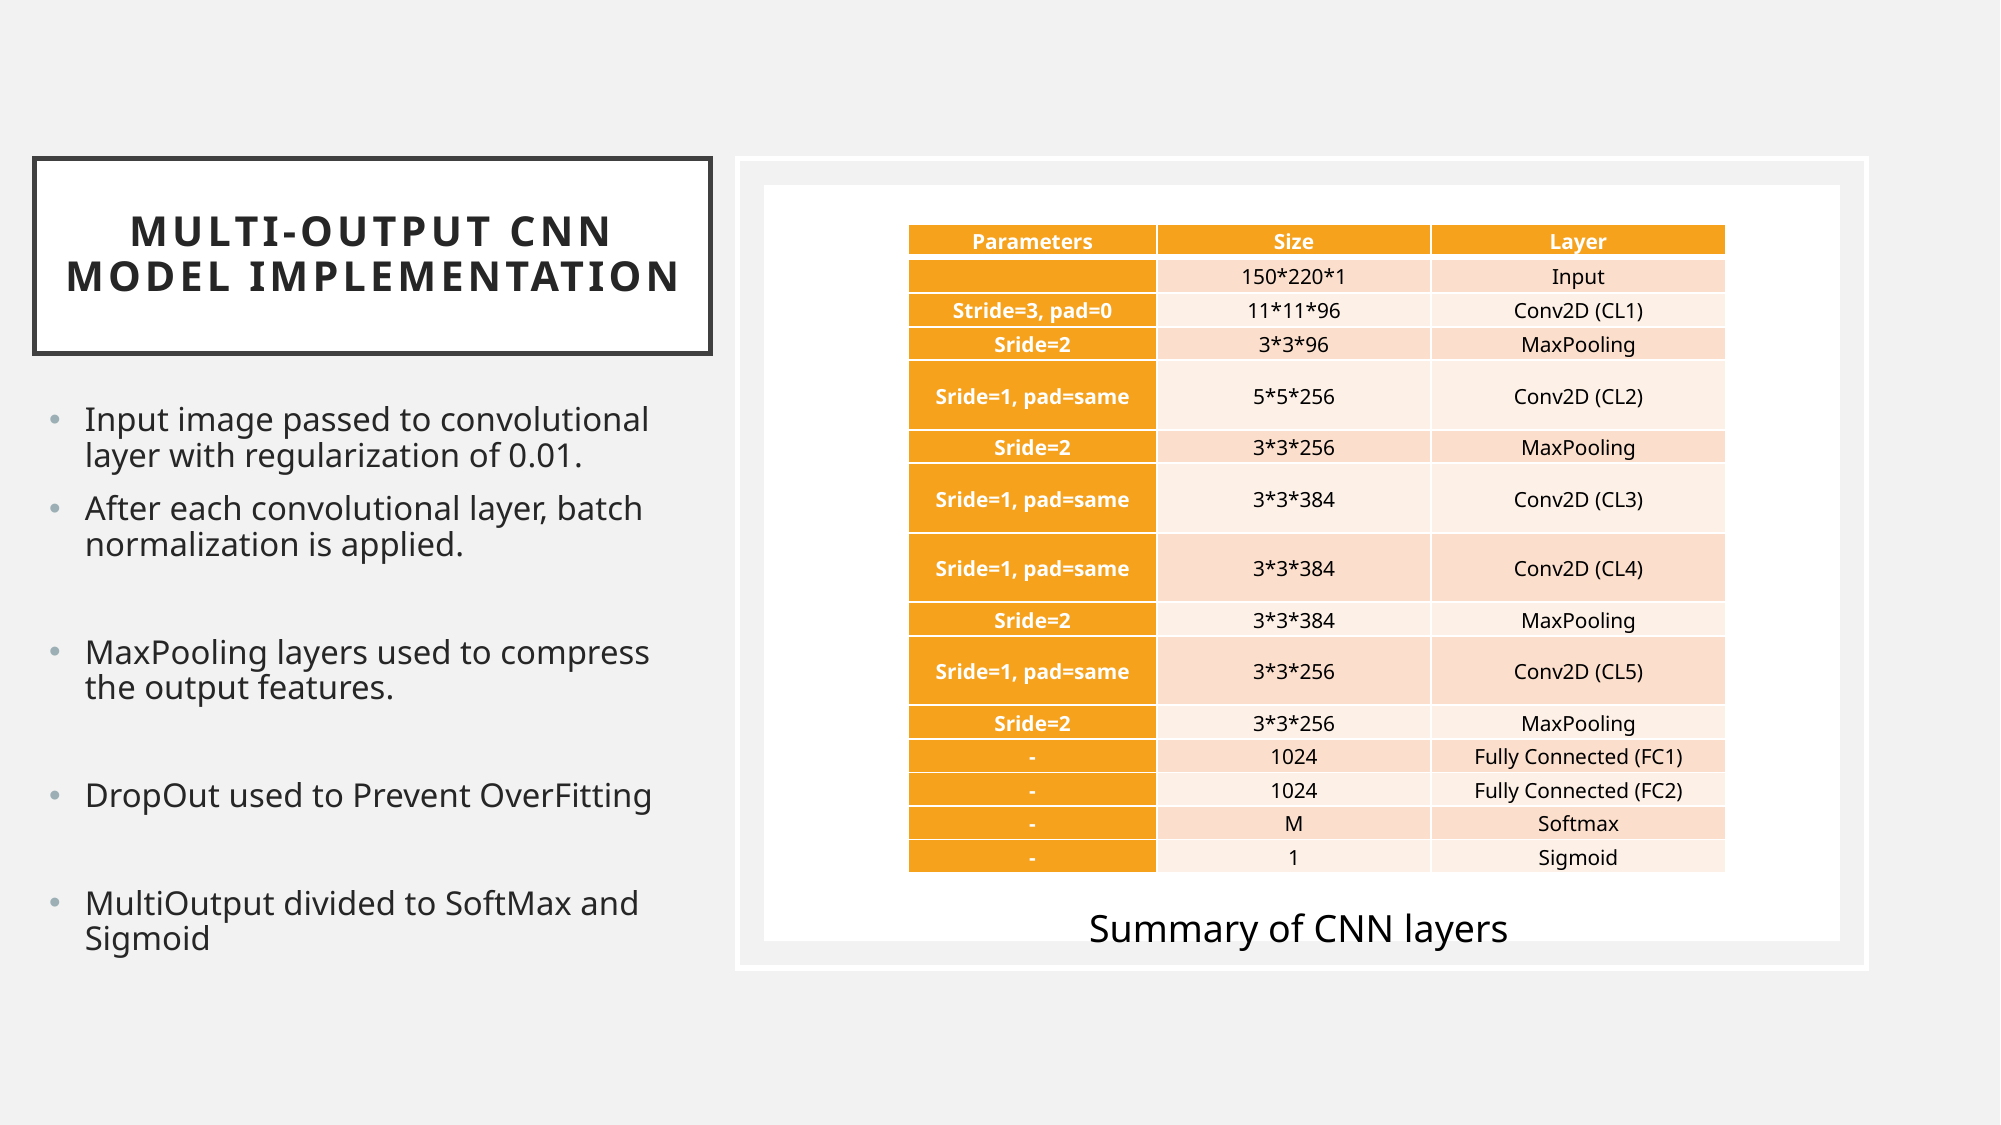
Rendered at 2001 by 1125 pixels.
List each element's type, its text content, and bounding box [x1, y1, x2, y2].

table_cell 3*3*256 [1158, 431, 1430, 462]
table_cell Conv2D (CL1) [1432, 294, 1725, 326]
table_cell - [909, 740, 1156, 772]
table_cell 3*3*384 [1158, 603, 1430, 635]
table_cell Fully Connected (FC2) [1432, 773, 1725, 805]
table_cell 3*3*384 [1158, 464, 1430, 532]
table_cell Sride=1, pad=same [909, 464, 1156, 532]
table_cell 1024 [1158, 773, 1430, 805]
table_cell 11*11*96 [1158, 294, 1430, 326]
table_header Size [1158, 225, 1430, 254]
table_cell Sride=1, pad=same [909, 361, 1156, 429]
table_header Parameters [909, 225, 1156, 254]
table_cell 3*3*96 [1158, 328, 1430, 359]
table_cell 5*5*256 [1158, 361, 1430, 429]
title Multi-Output CNN Model Implementation [32, 156, 713, 356]
table_cell MaxPooling [1432, 431, 1725, 462]
text_box [736, 157, 1868, 969]
table_cell 1 [1158, 840, 1430, 872]
table_cell MaxPooling [1432, 603, 1725, 635]
table_cell - [909, 840, 1156, 872]
list Input image passed to convolutional layer with regularization of 0.01. After each convolutional layer, batch normalization is applied. MaxPooling layers used to compress the output features. DropOut used to Prevent OverFitting MultiOutput divided to SoftMax and Sigmoid [34, 395, 711, 969]
table_cell - [909, 807, 1156, 839]
table_header Layer [1432, 225, 1725, 254]
text_box [763, 184, 1841, 942]
table_cell Conv2D (CL4) [1432, 534, 1725, 601]
table_cell Input [1432, 260, 1725, 292]
table_cell Sride=2 [909, 603, 1156, 635]
table_cell Conv2D (CL5) [1432, 637, 1725, 704]
table_cell 3*3*256 [1158, 637, 1430, 704]
table_cell M [1158, 807, 1430, 839]
table_cell Conv2D (CL2) [1432, 361, 1725, 429]
table_cell 1024 [1158, 740, 1430, 772]
table_cell Sride=2 [909, 328, 1156, 359]
table_cell - [909, 773, 1156, 805]
table_cell Sride=2 [909, 431, 1156, 462]
table_cell 3*3*256 [1158, 706, 1430, 738]
table_cell Softmax [1432, 807, 1725, 839]
table_cell Sride=2 [909, 706, 1156, 738]
text_box Summary of CNN layers [830, 897, 1769, 958]
table_cell Conv2D (CL3) [1432, 464, 1725, 532]
table_cell Fully Connected (FC1) [1432, 740, 1725, 772]
table_cell Sride=1, pad=same [909, 534, 1156, 601]
table_cell MaxPooling [1432, 706, 1725, 738]
table_cell 150*220*1 [1158, 260, 1430, 292]
table_cell [909, 260, 1156, 292]
table_cell MaxPooling [1432, 328, 1725, 359]
table_cell Stride=3, pad=0 [909, 294, 1156, 326]
table_cell Sride=1, pad=same [909, 637, 1156, 704]
table_cell Sigmoid [1432, 840, 1725, 872]
table_cell 3*3*384 [1158, 534, 1430, 601]
